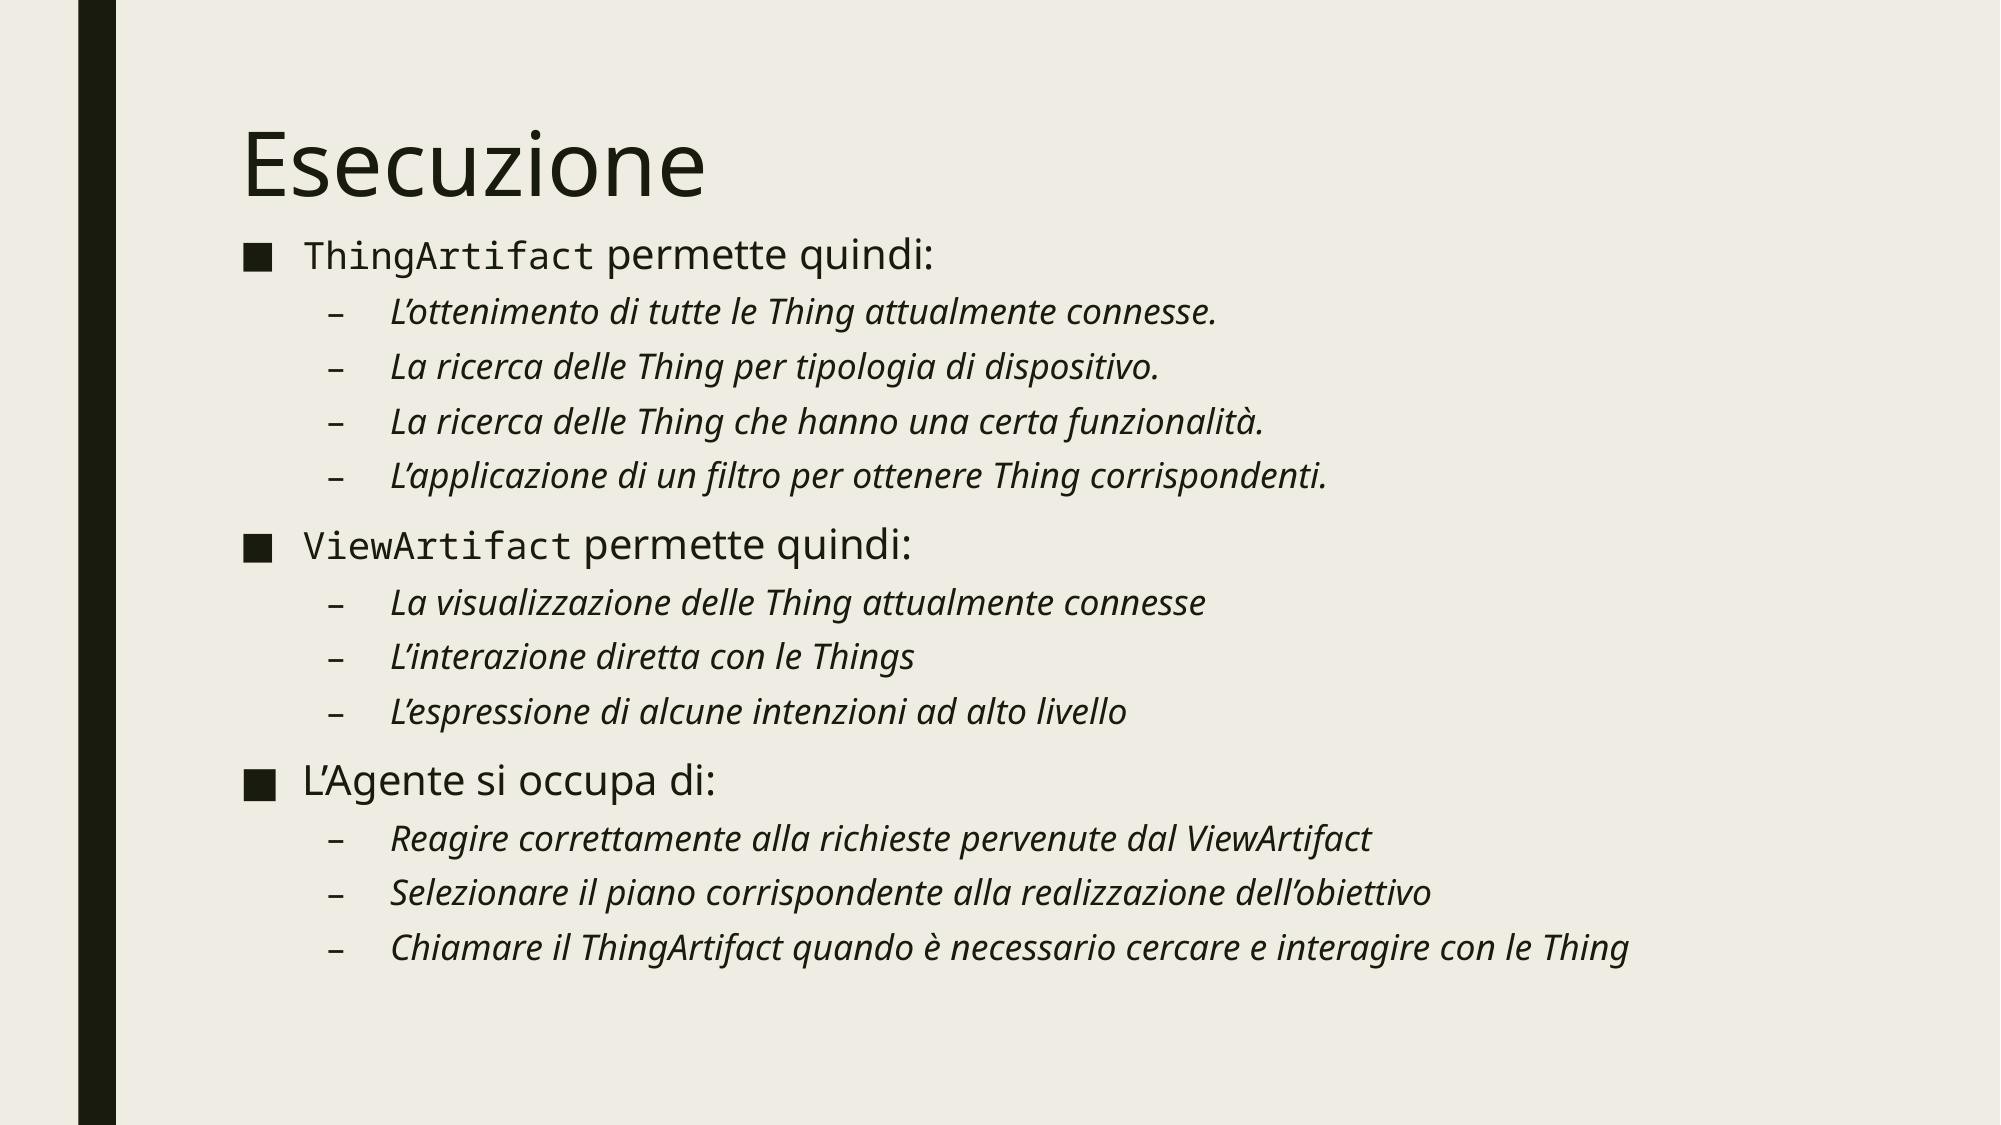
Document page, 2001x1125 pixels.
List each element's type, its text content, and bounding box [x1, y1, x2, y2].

list ThingArtifact permette quindi: L’ottenimento di tutte le Thing attualmente connesse. La ricerca delle Thing per tipologia di dispositivo. La ricerca delle Thing che hanno una certa funzionalità. L’applicazione di un filtro per ottenere Thing corrispondenti. ViewArtifact permette quindi: La visualizzazione delle Thing attualmente connesse L’interazione diretta con le Things L’espressione di alcune intenzioni ad alto livello L’Agente si occupa di: Reagire correttamente alla richieste pervenute dal ViewArtifact Selezionare il piano corrispondente alla realizzazione dell’obiettivo Chiamare il ThingArtifact quando è necessario cercare e interagire con le Thing [225, 223, 1832, 1110]
title Esecuzione [225, 112, 1800, 224]
